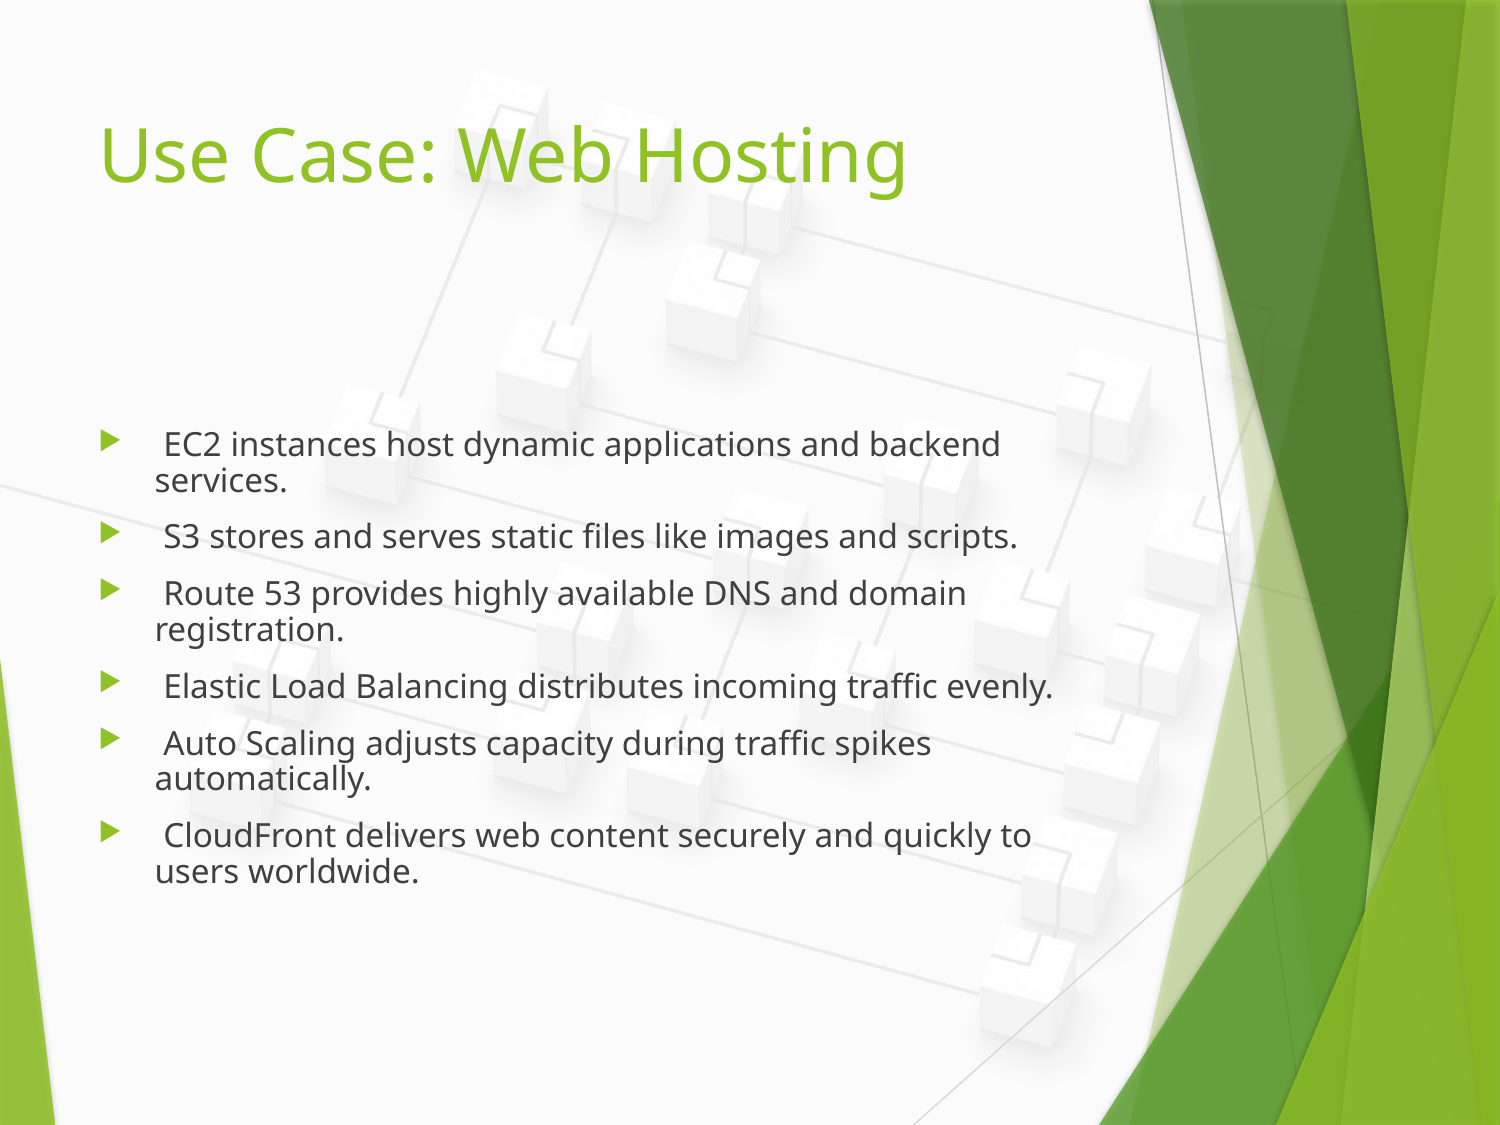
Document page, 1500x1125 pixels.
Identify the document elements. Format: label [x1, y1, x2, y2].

text_box [0, 0, 1500, 1125]
